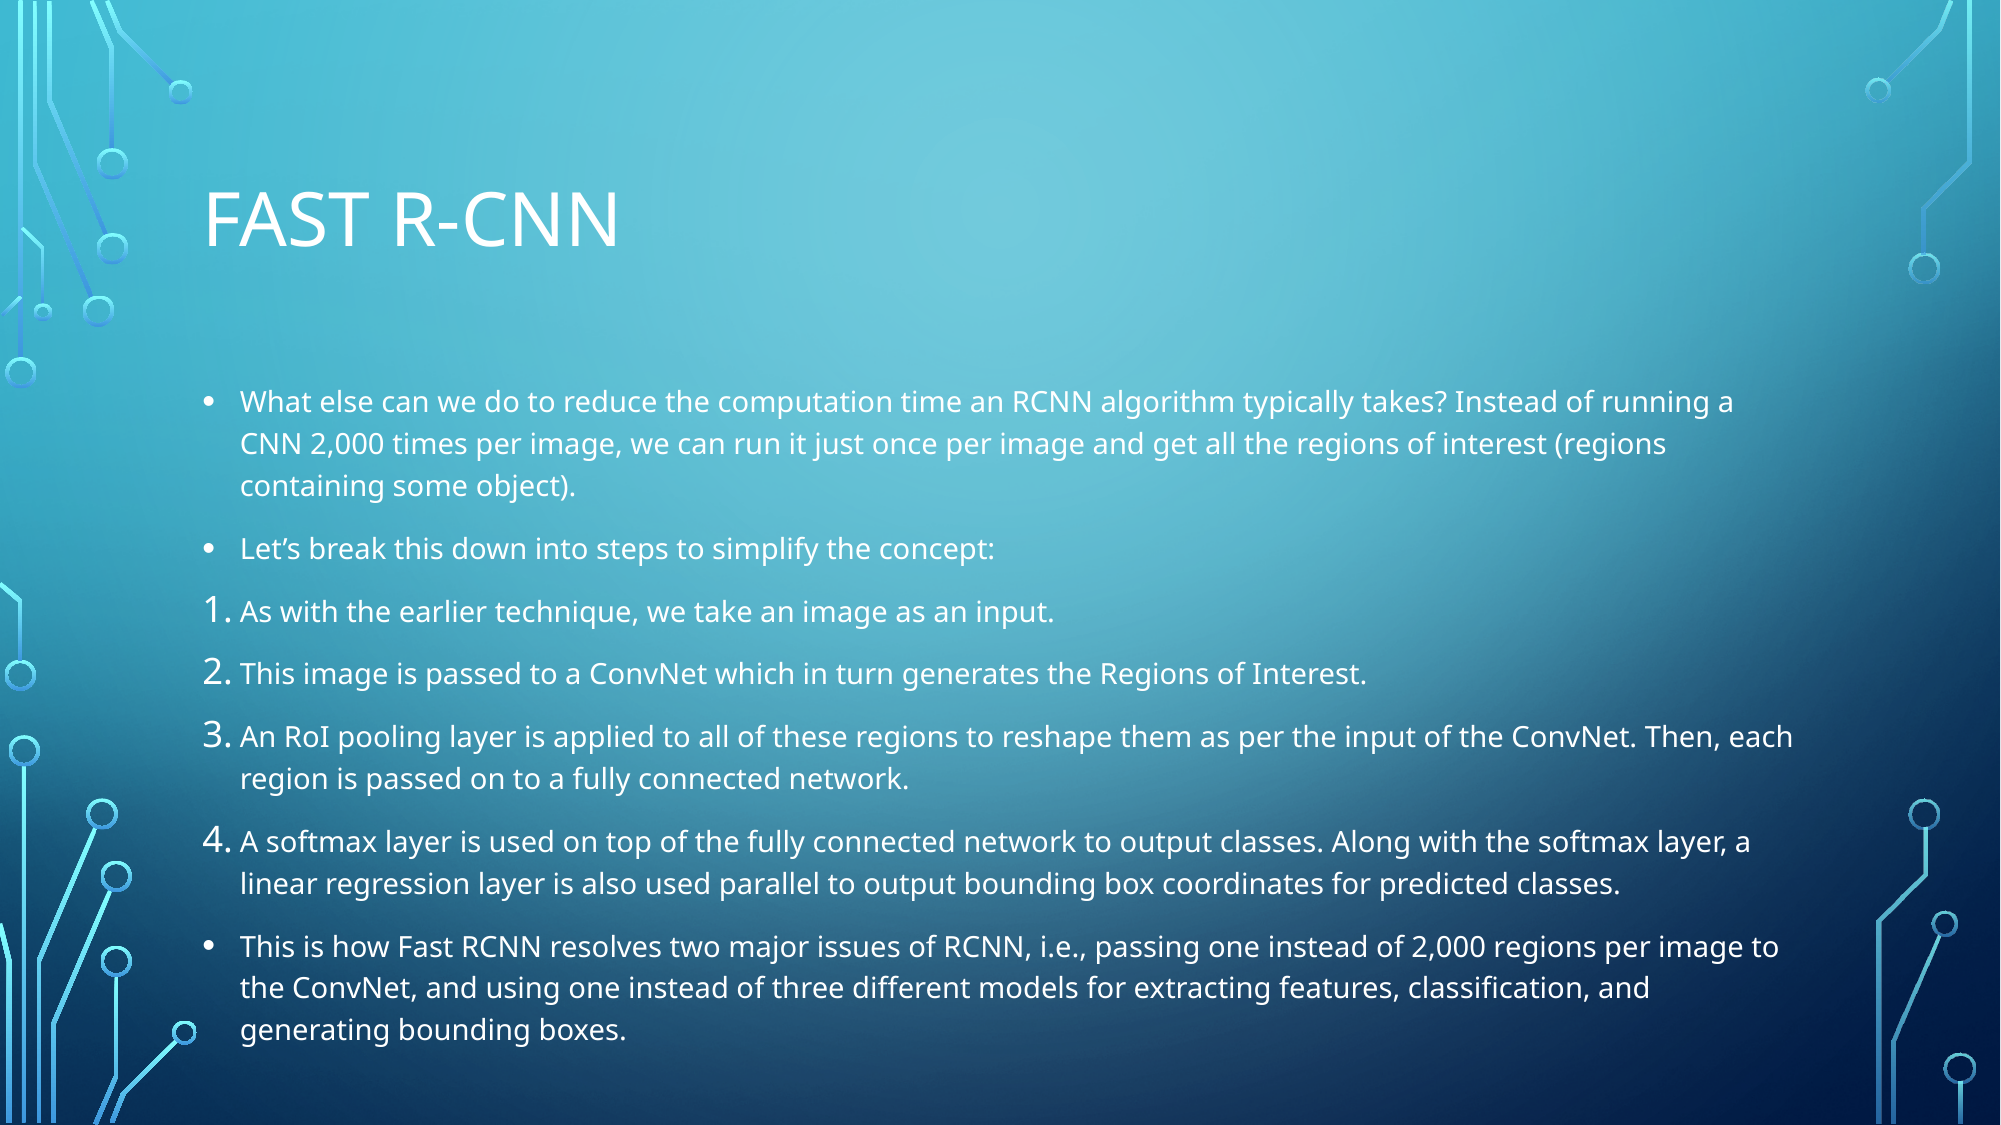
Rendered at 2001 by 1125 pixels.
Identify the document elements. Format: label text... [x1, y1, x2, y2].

title Fast r-cnn [187, 101, 1813, 344]
list What else can we do to reduce the computation time an RCNN algorithm typically takes? Instead of running a CNN 2,000 times per image, we can run it just once per image and get all the regions of interest (regions containing some object). Let’s break this down into steps to simplify the concept: As with the earlier technique, we take an image as an input. This image is passed to a ConvNet which in turn generates the Regions of Interest. An RoI pooling layer is applied to all of these regions to reshape them as per the input of the ConvNet. Then, each region is passed on to a fully connected network. A softmax layer is used on top of the fully connected network to output classes. Along with the softmax layer, a linear regression layer is also used parallel to output bounding box coordinates for predicted classes. This is how Fast RCNN resolves two major issues of RCNN, i.e., passing one instead of 2,000 regions per image to the ConvNet, and using one instead of three different models for extracting features, classification, and generating bounding boxes. [187, 369, 1813, 950]
